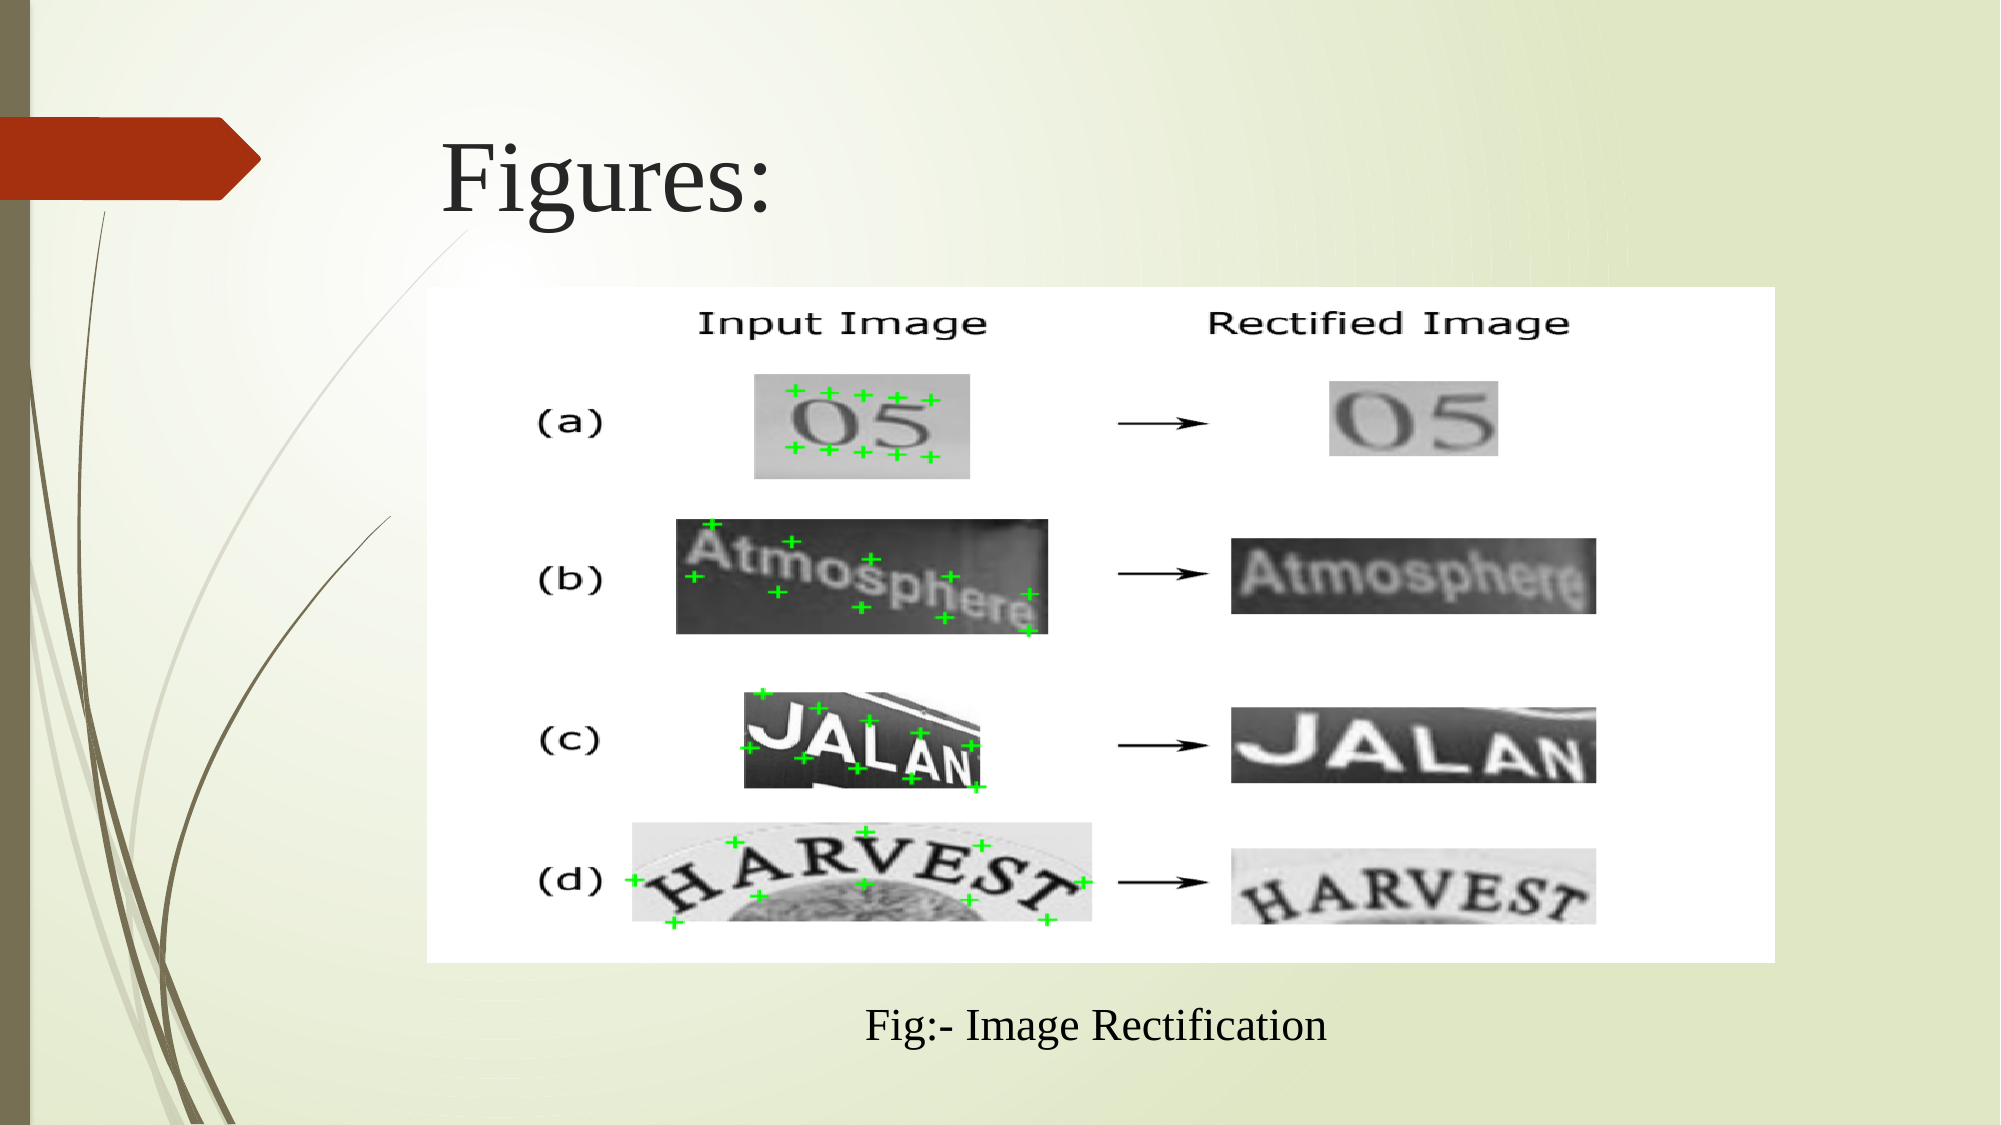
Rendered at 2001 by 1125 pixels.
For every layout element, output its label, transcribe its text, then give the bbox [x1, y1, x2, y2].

text_box Fig:- Image Rectification [849, 987, 2000, 1057]
picture [427, 287, 1776, 963]
title Figures: [425, 102, 1888, 313]
